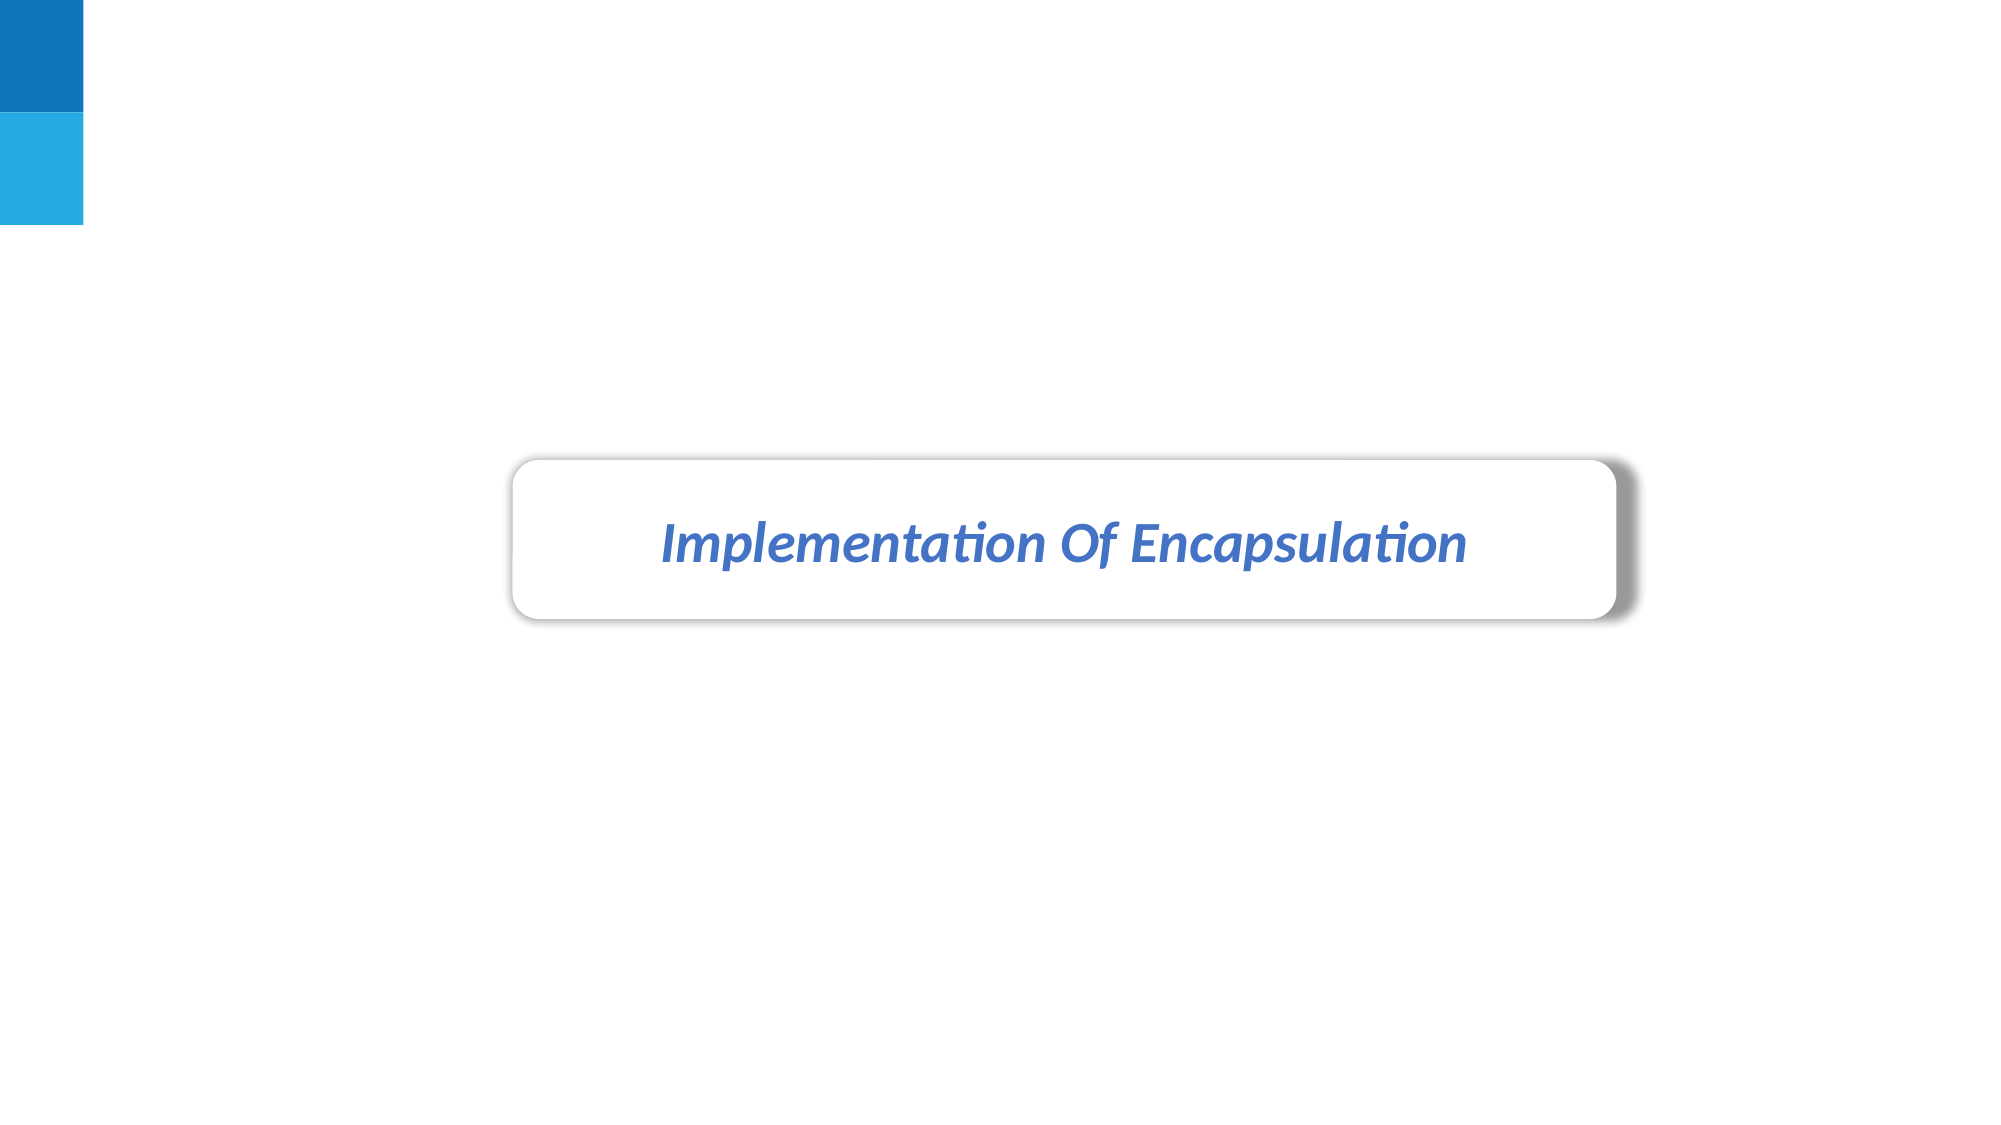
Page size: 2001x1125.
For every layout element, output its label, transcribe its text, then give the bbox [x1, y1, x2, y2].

text_box Implementation Of Encapsulation [512, 459, 1617, 620]
